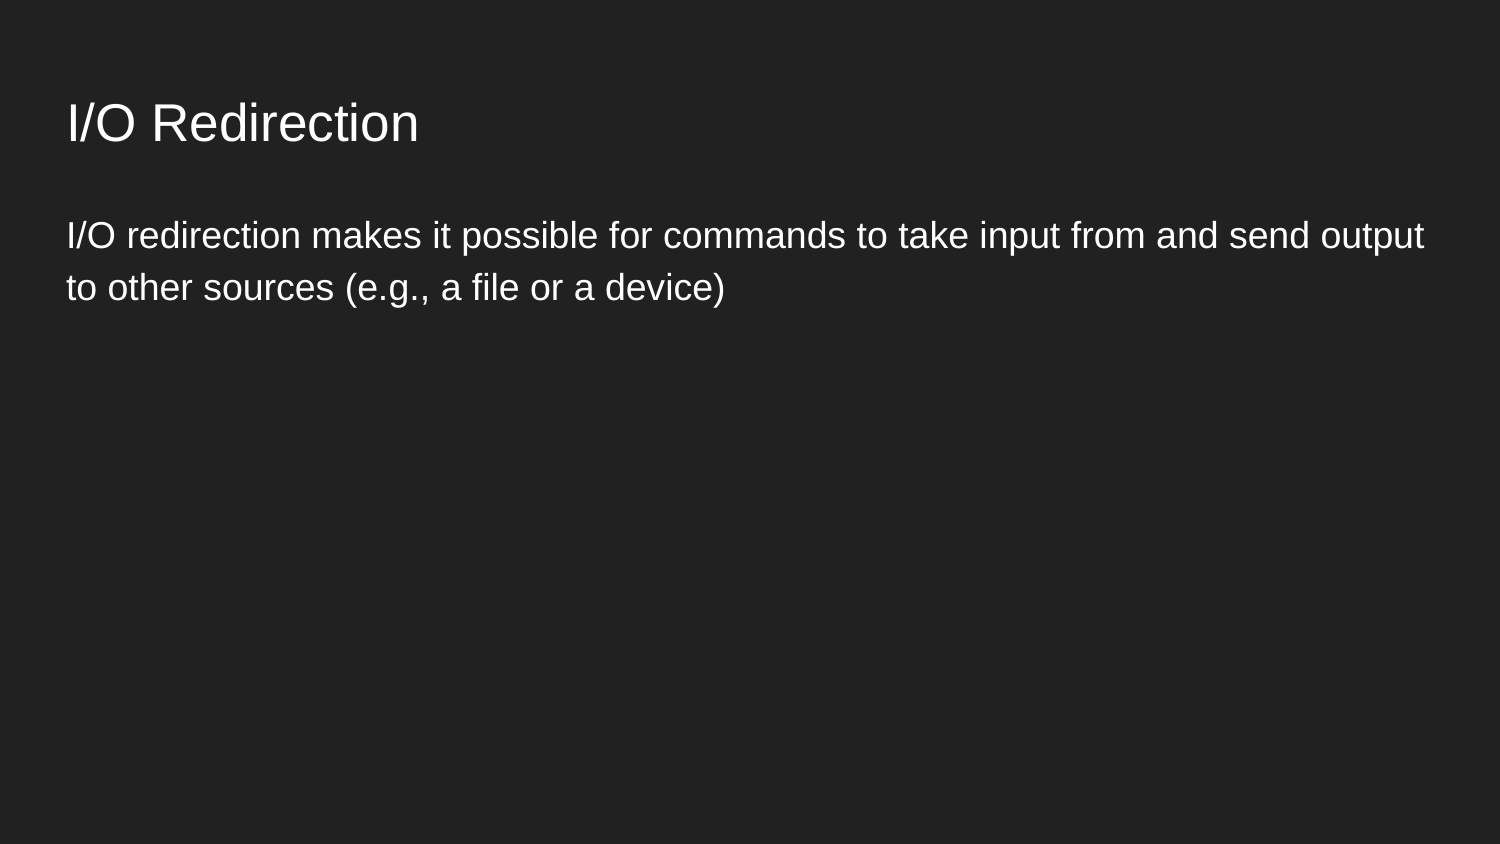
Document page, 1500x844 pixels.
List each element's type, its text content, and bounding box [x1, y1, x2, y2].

list I/O redirection makes it possible for commands to take input from and send output to other sources (e.g., a file or a device) [51, 189, 1449, 750]
title I/O Redirection [51, 72, 1449, 167]
